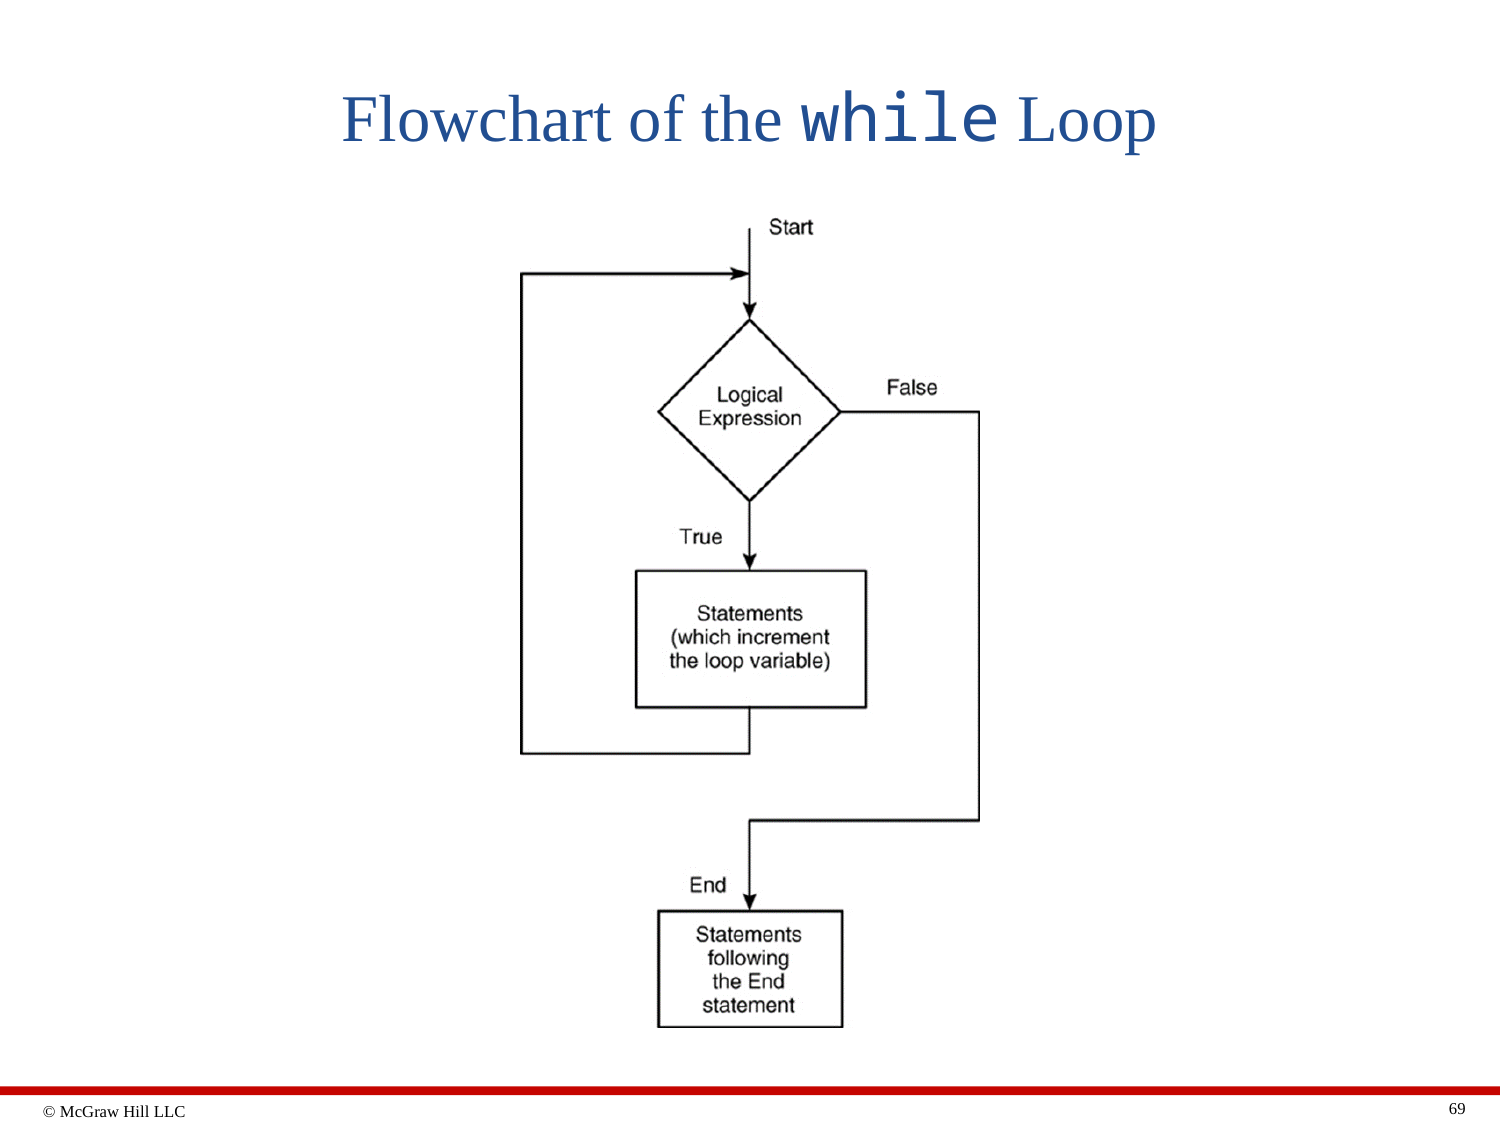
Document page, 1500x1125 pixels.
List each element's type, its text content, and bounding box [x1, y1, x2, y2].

slide_number 69 [1415, 1094, 1474, 1122]
title Flowchart of the while Loop [105, 22, 1395, 219]
picture [520, 214, 980, 1028]
